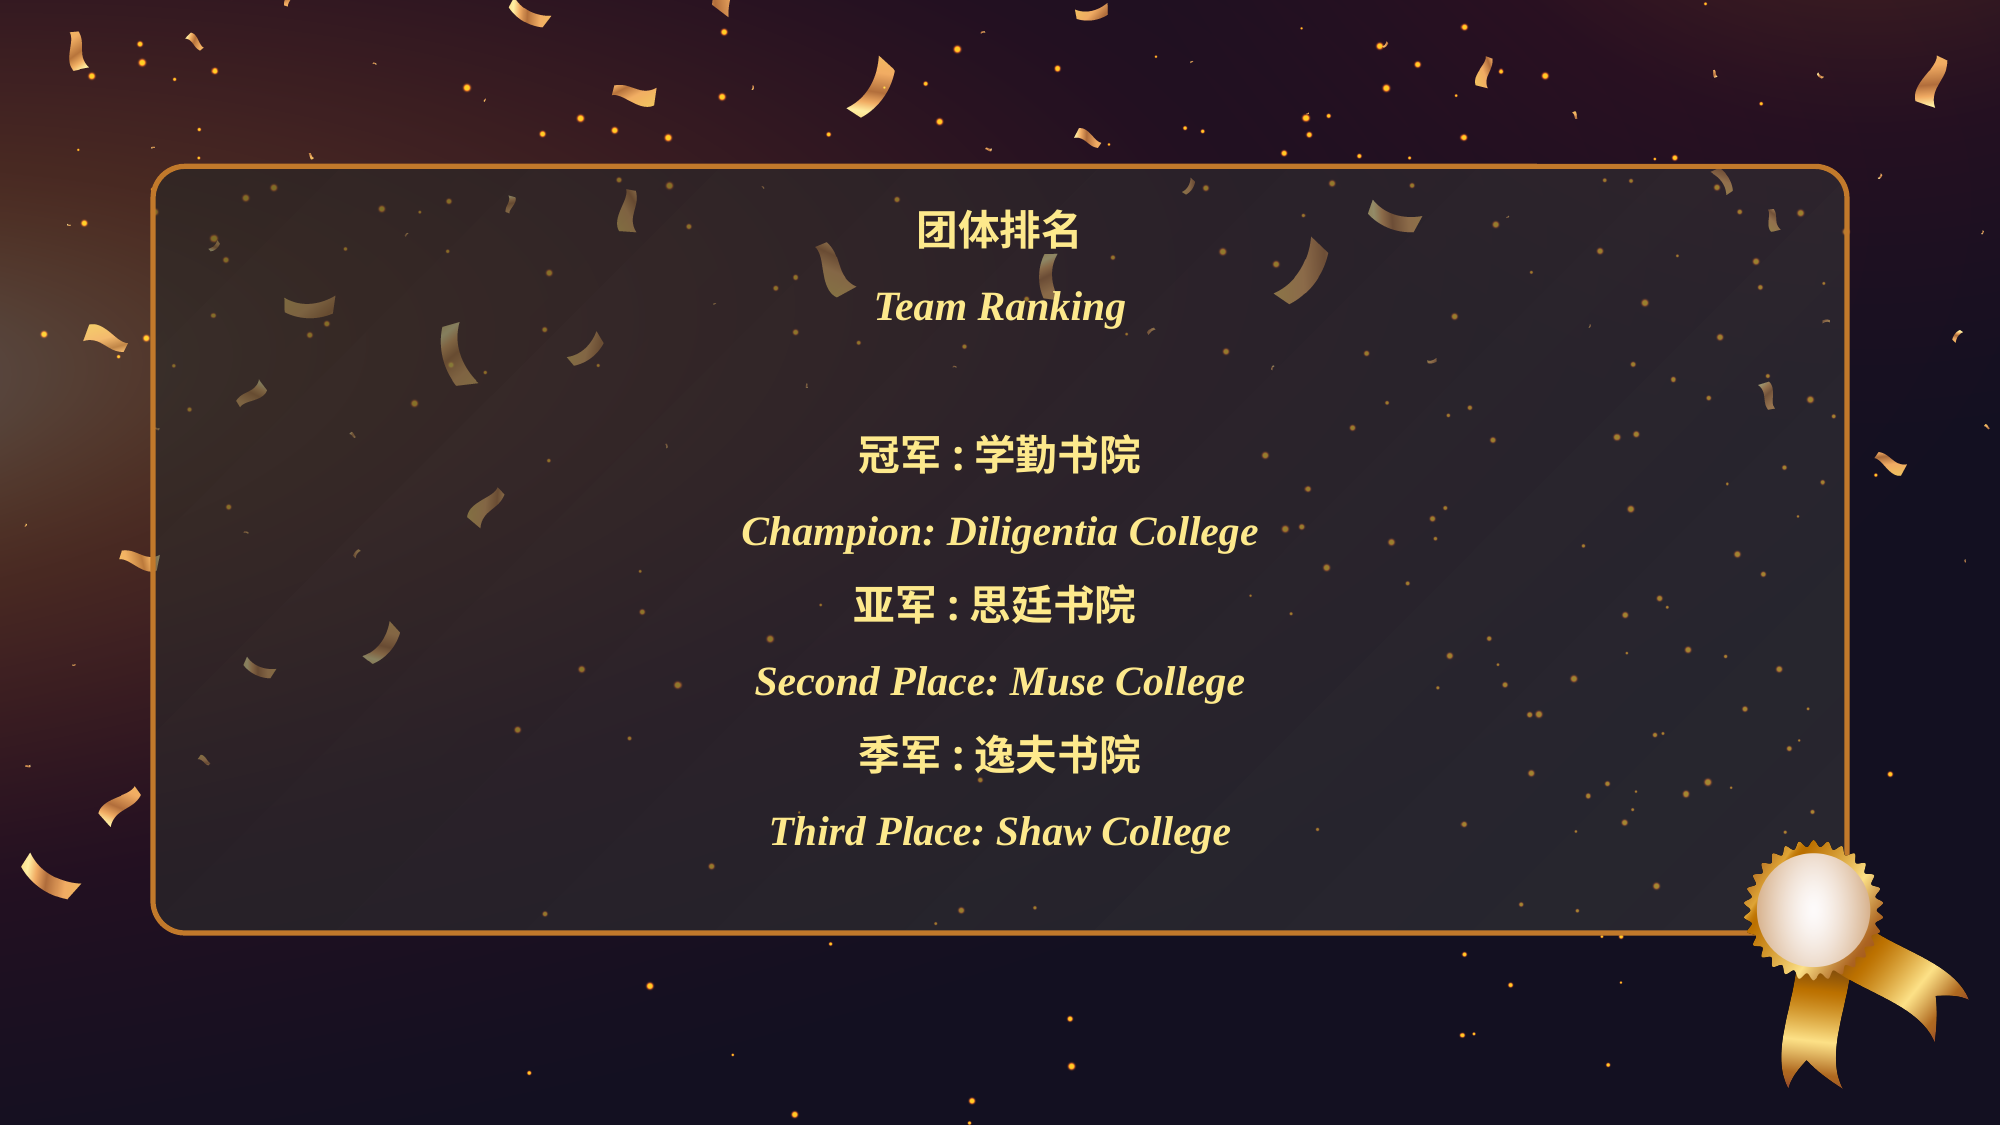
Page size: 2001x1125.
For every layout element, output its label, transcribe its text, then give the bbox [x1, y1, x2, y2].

text_box 团体排名 Team Ranking 冠军:学勤书院 Champion: Diligentia College 亚军:思廷书院 Second Place: Muse College 季军:逸夫书院 Third Place: Shaw College [153, 171, 1847, 936]
text_box [166, 165, 1834, 171]
picture [0, 0, 2000, 1125]
